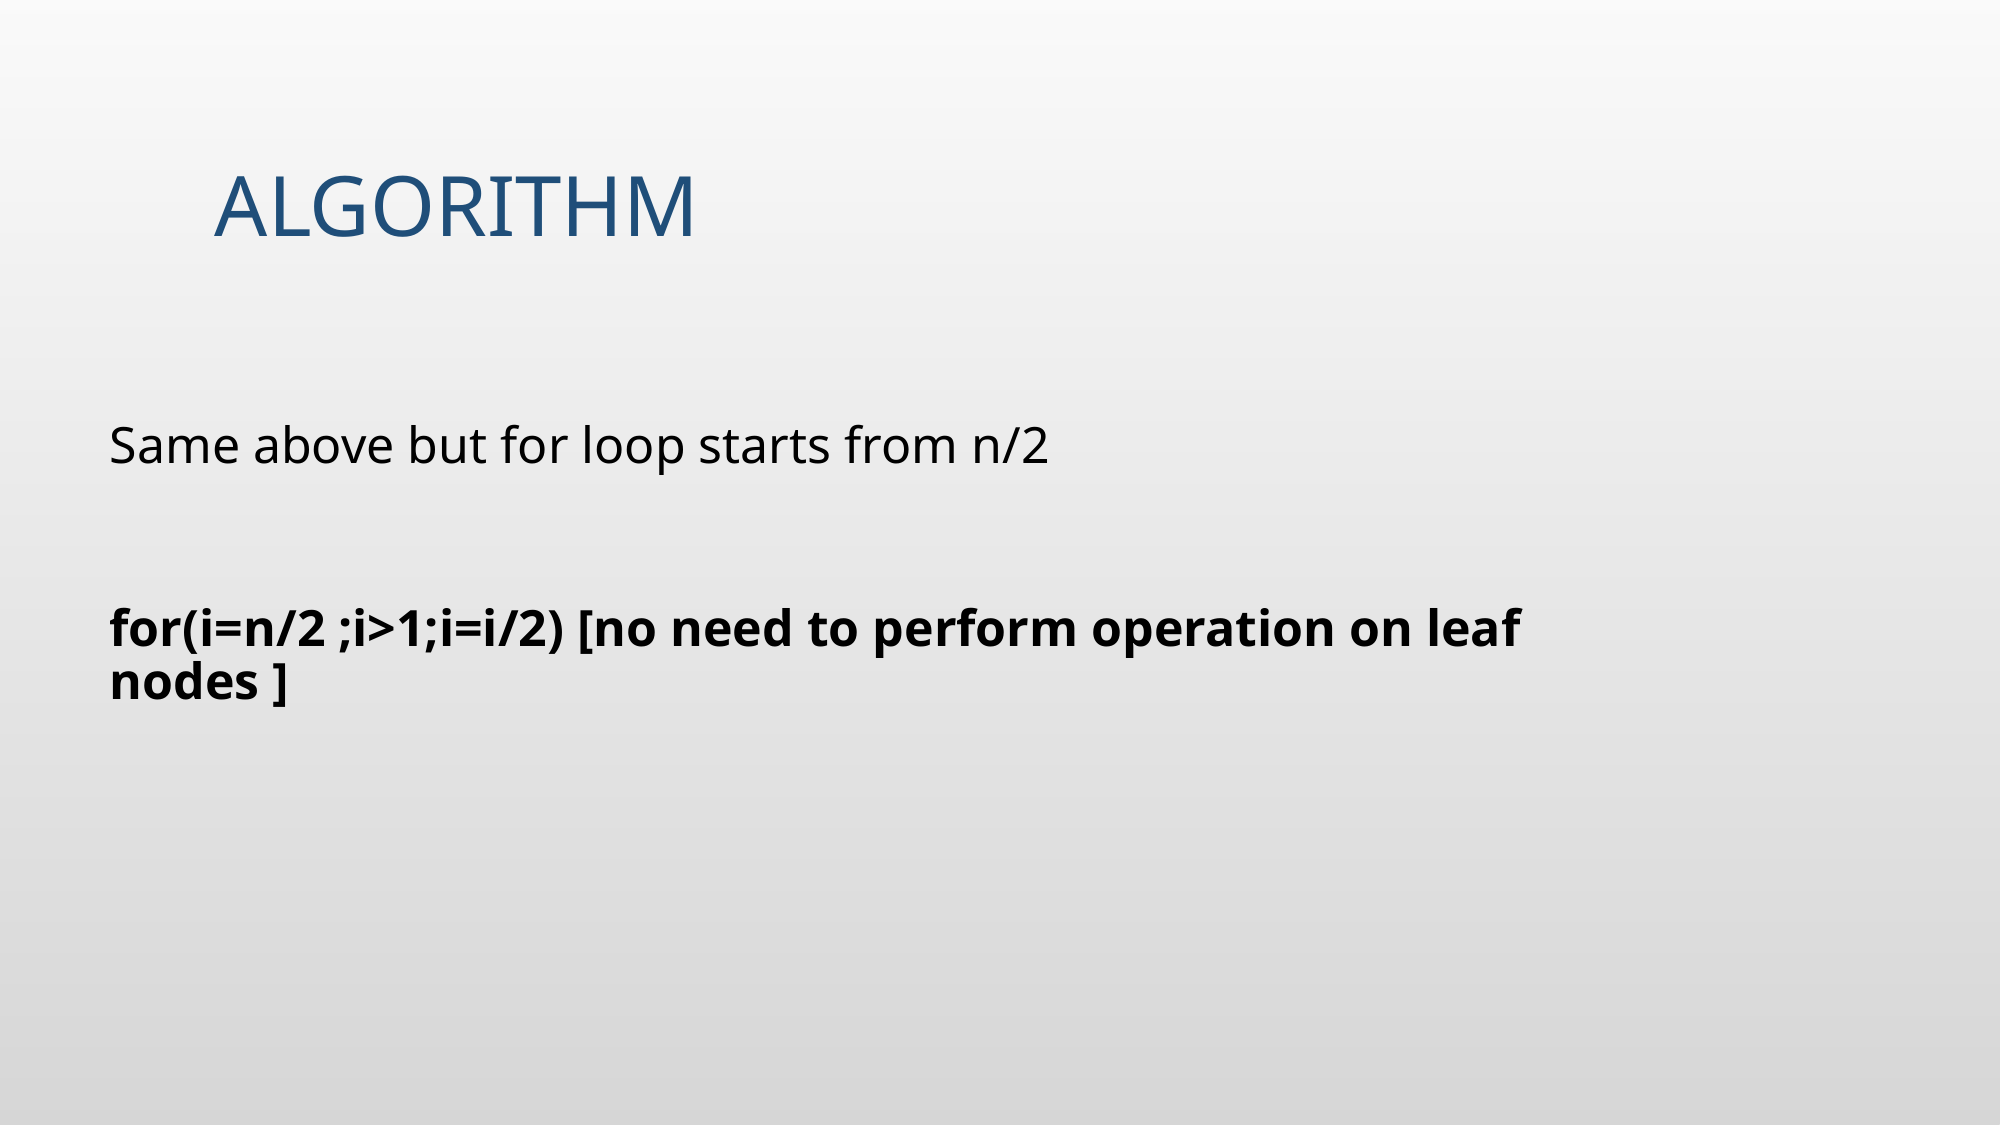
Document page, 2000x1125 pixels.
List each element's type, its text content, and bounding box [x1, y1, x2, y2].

list Same above but for loop starts from n/2 for(i=n/2 ;i>1;i=i/2) [no need to perform operation on leaf nodes ] [87, 412, 1688, 1125]
title ALGORITHM [199, 45, 1800, 263]
